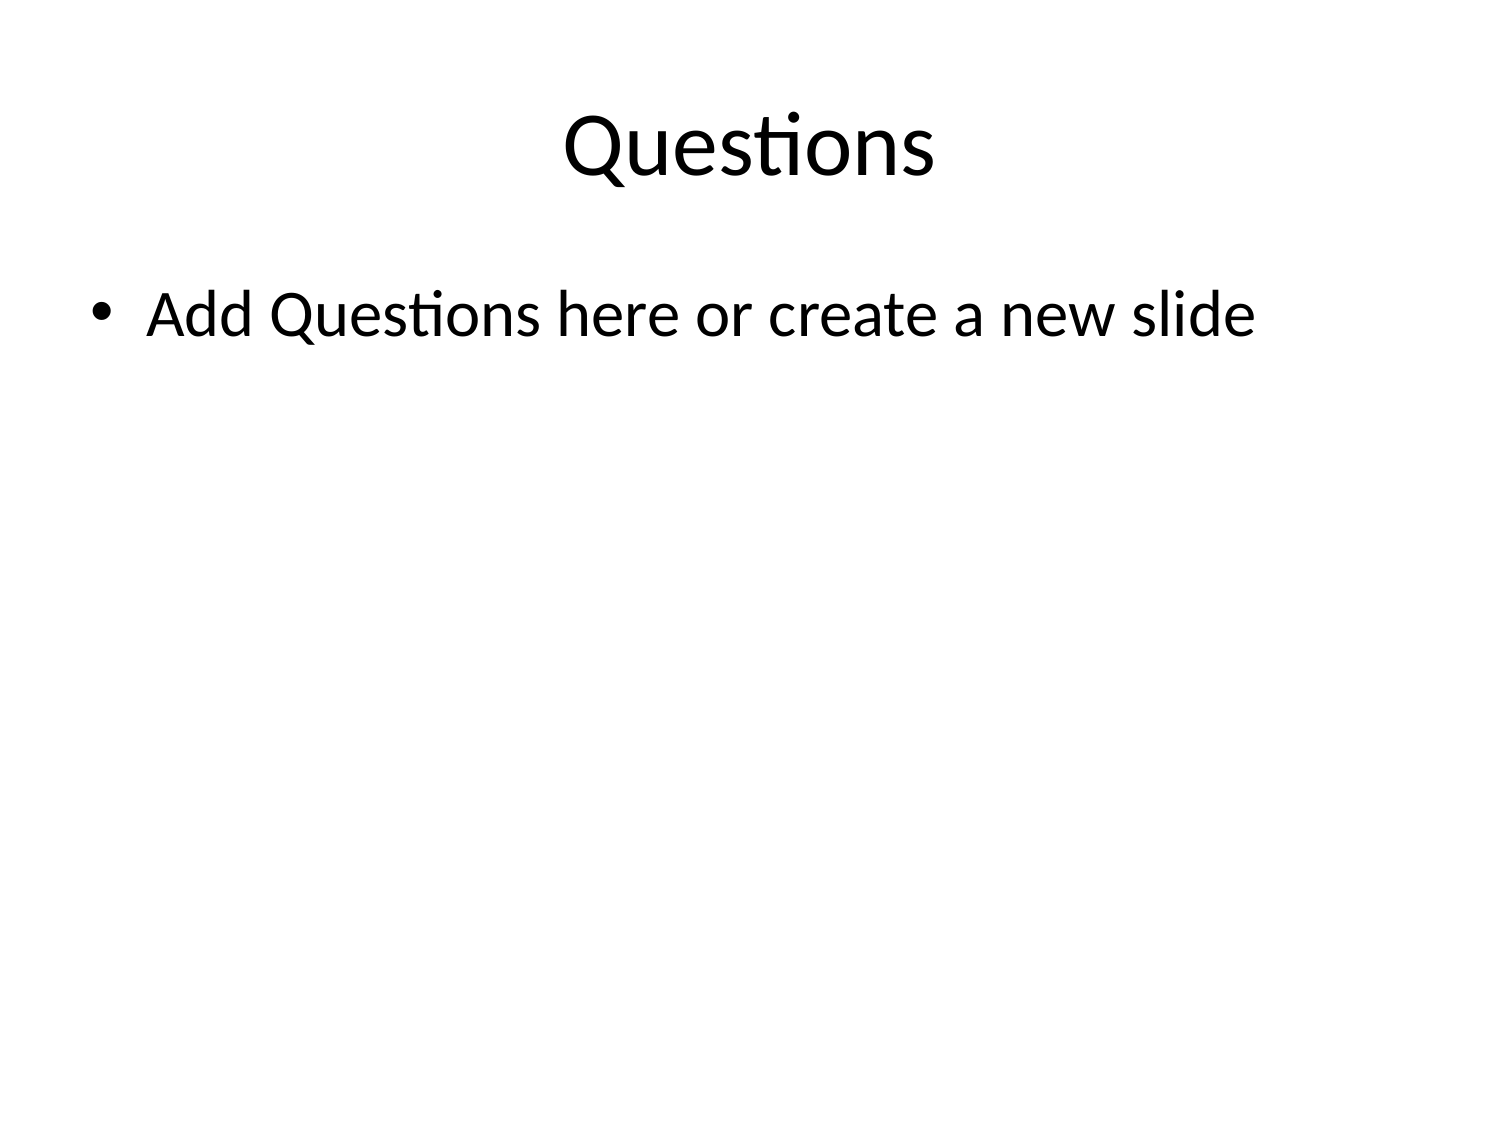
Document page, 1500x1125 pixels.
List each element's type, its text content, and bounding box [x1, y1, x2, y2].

list Add Questions here or create a new slide [75, 262, 1425, 1005]
title Questions [75, 45, 1425, 233]
